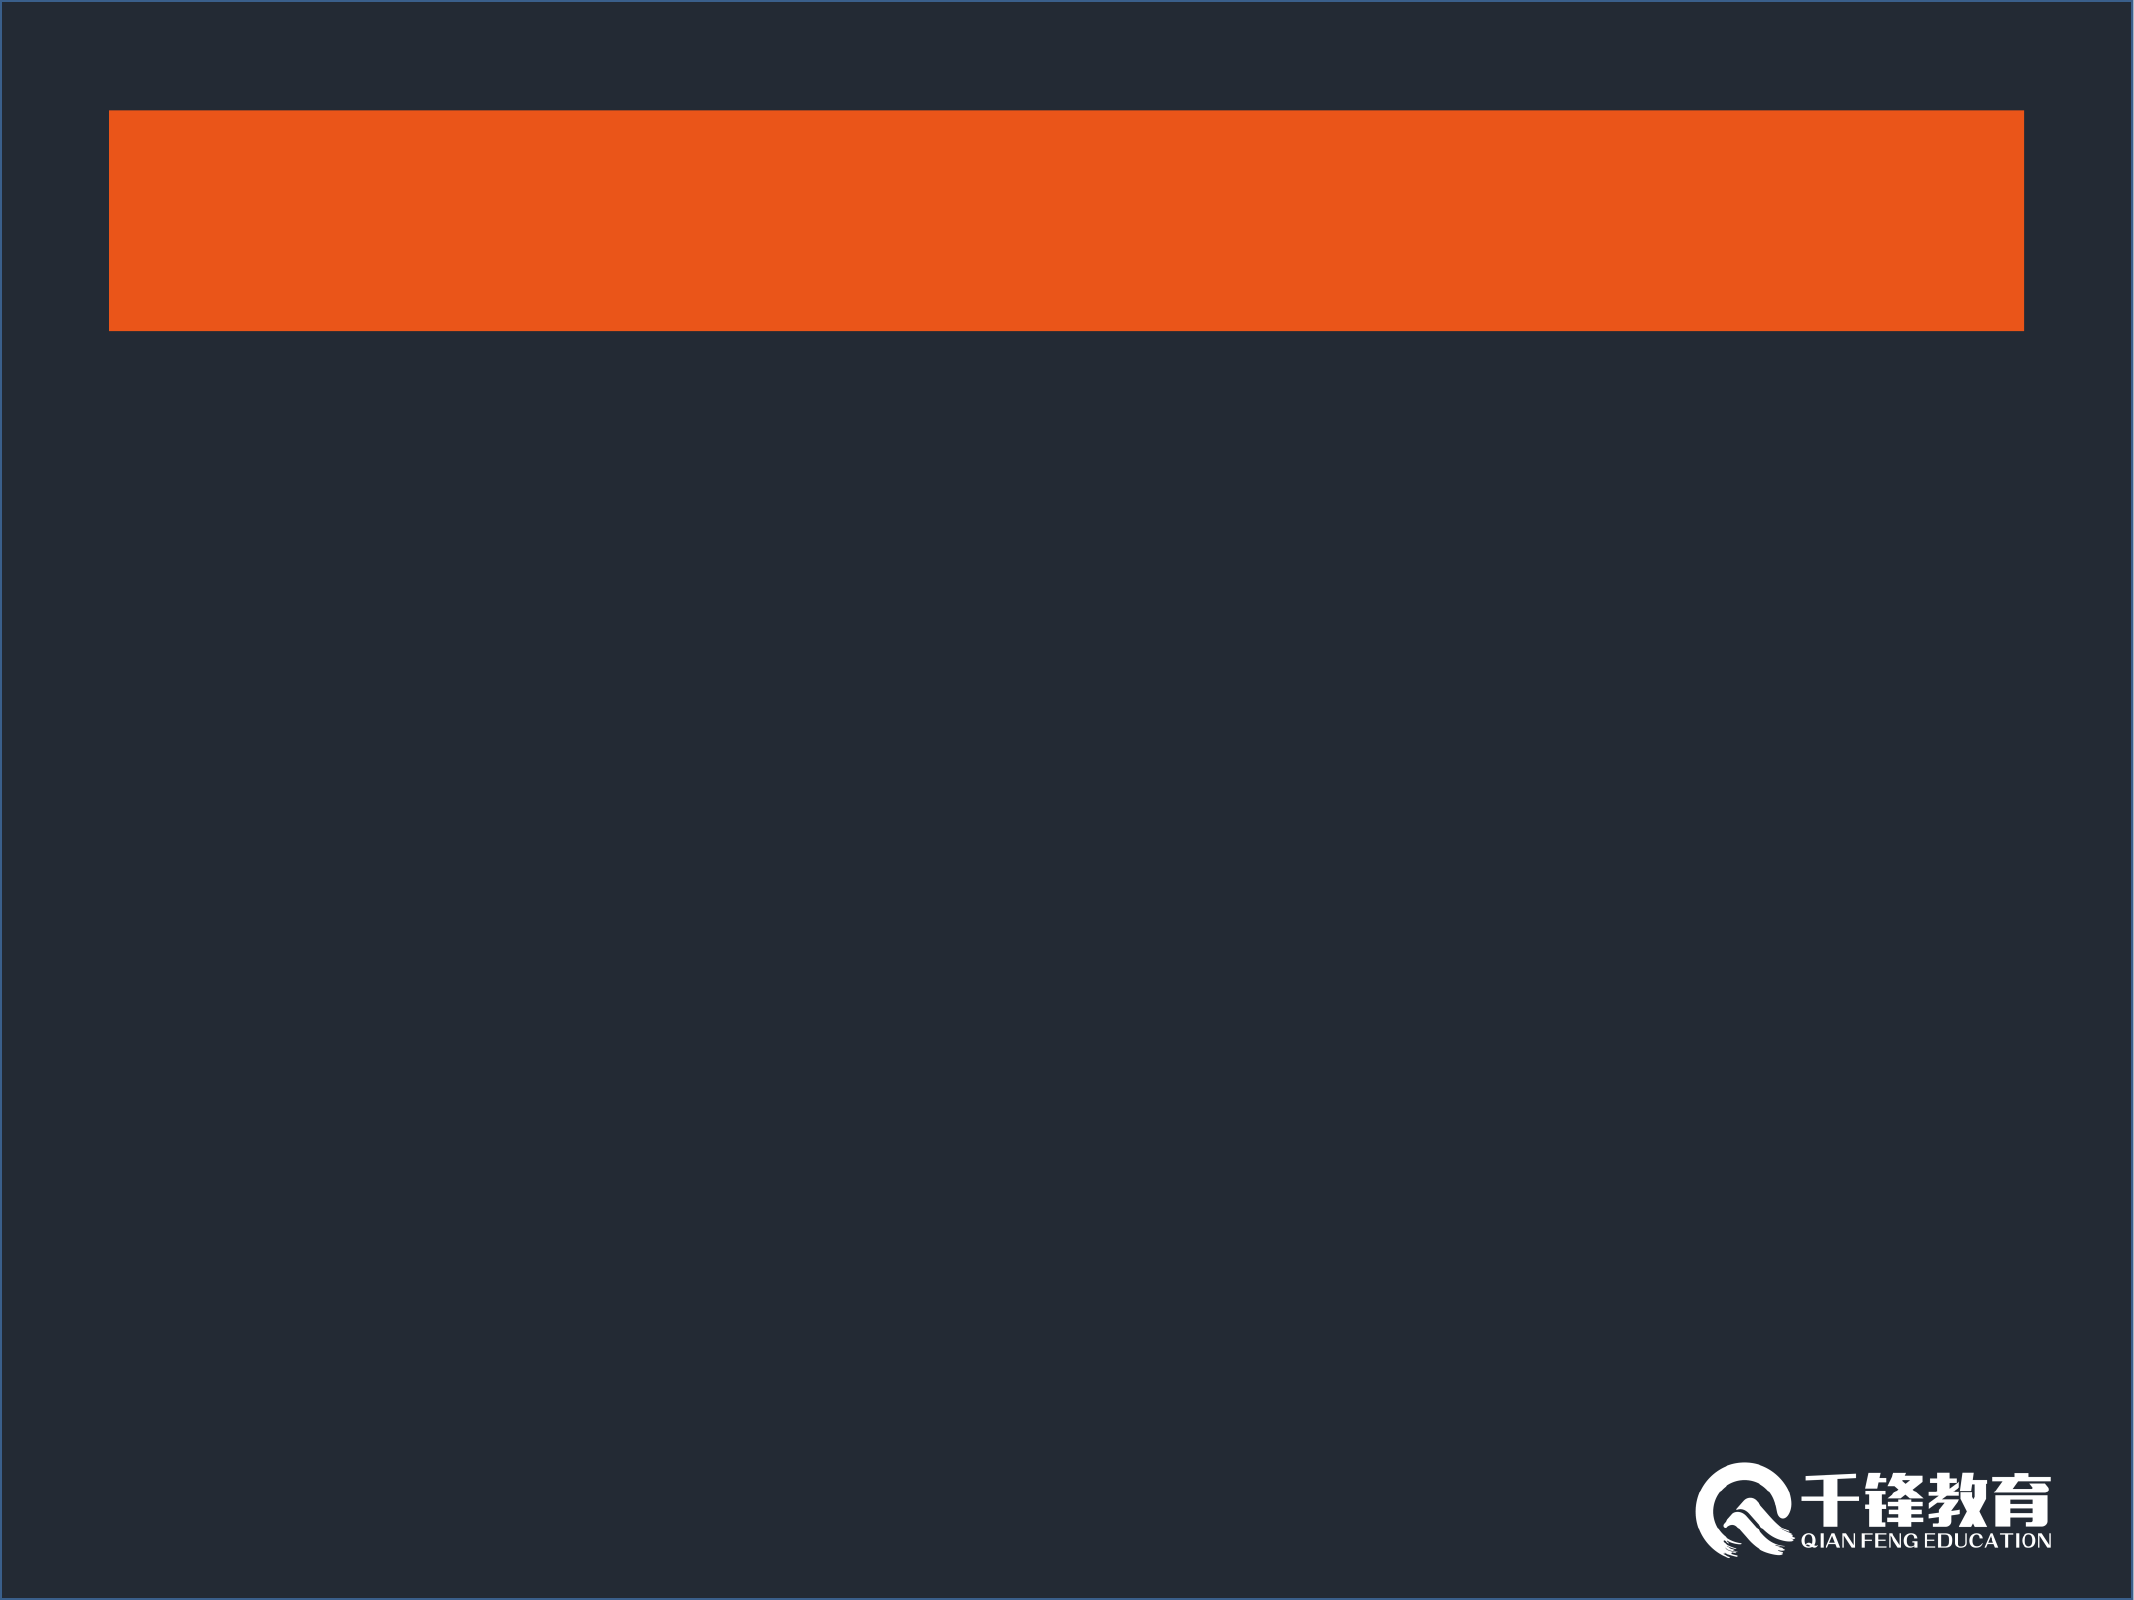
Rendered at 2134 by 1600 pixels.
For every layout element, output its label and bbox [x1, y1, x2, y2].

picture [1693, 1455, 2058, 1565]
